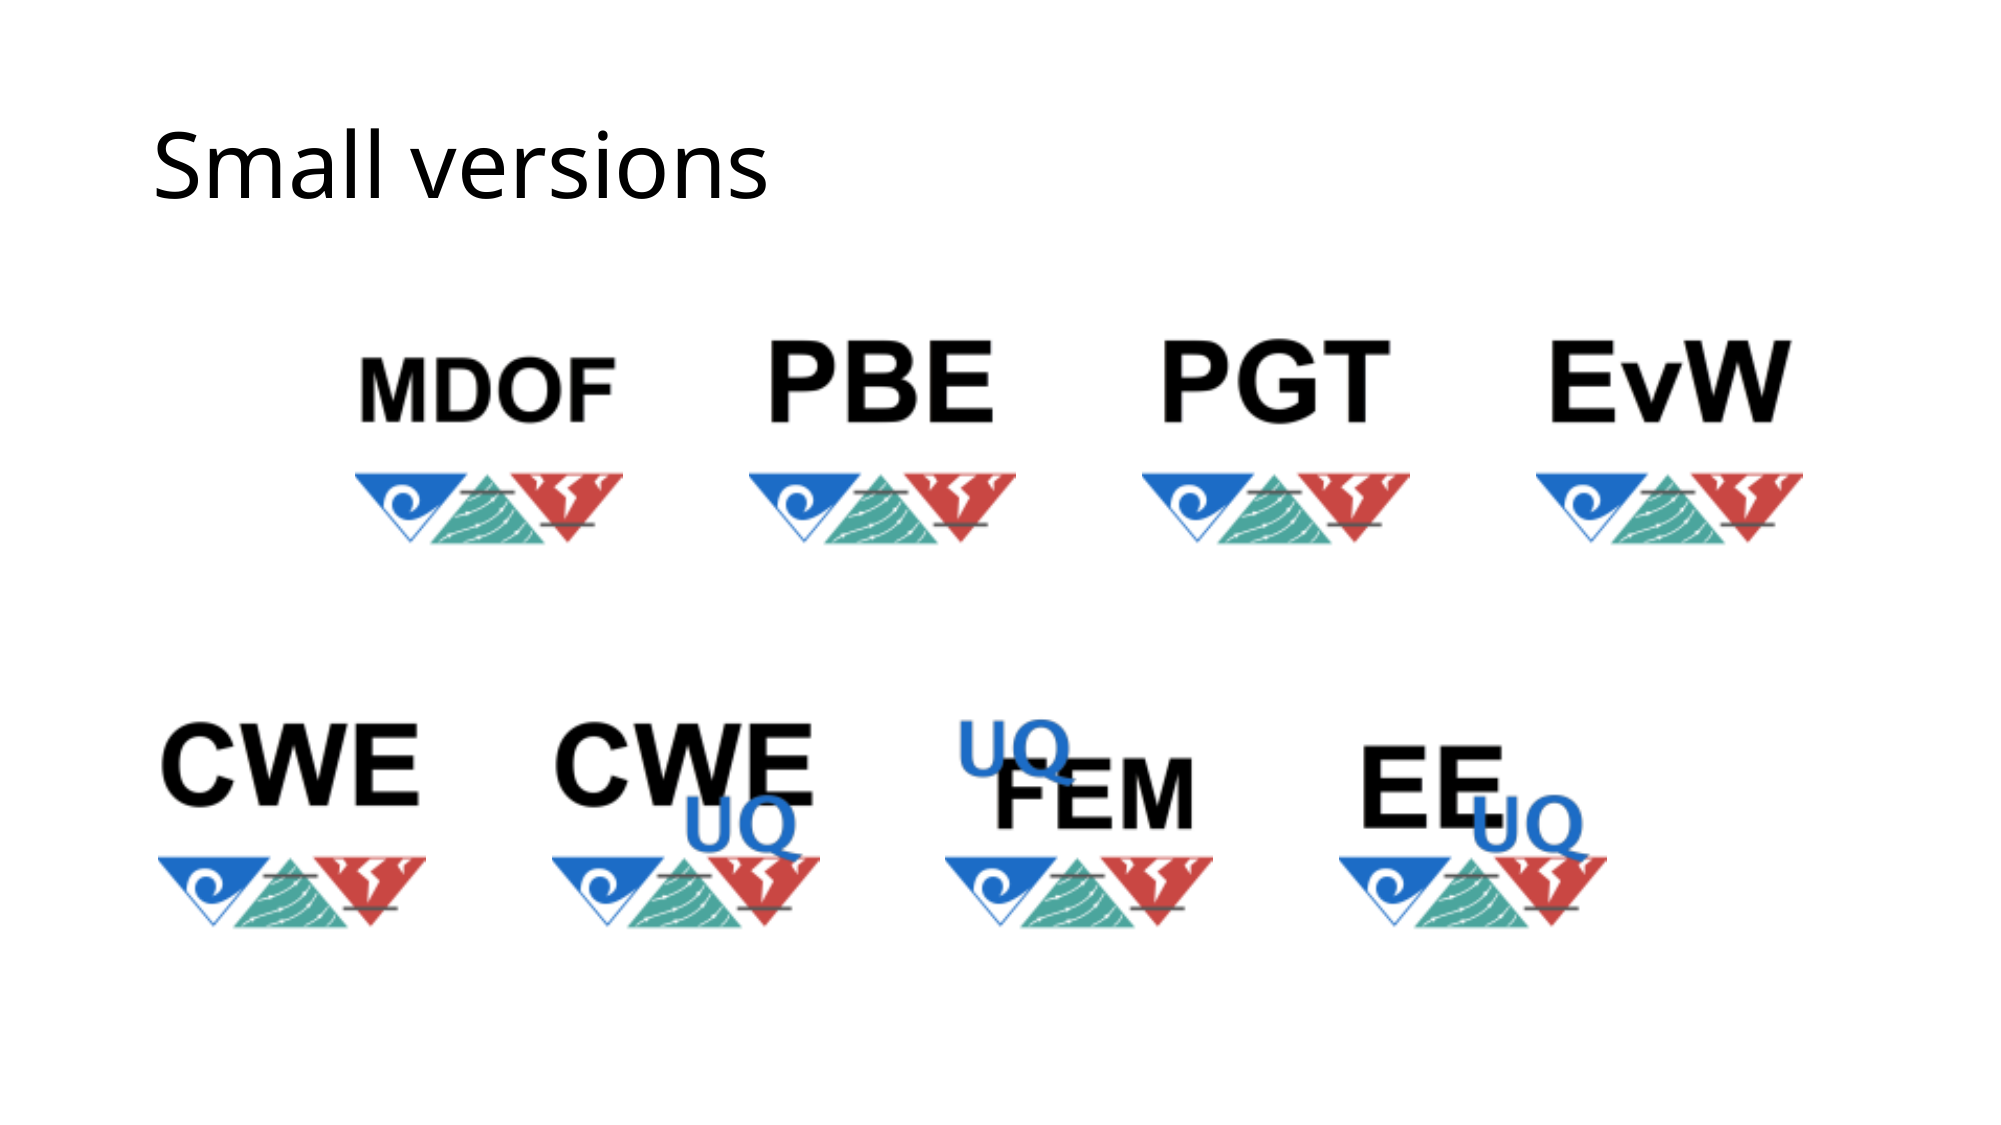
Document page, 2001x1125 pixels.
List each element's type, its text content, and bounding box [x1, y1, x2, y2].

picture [158, 695, 426, 963]
picture [1536, 312, 1803, 579]
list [945, 695, 1213, 963]
picture [749, 312, 1016, 579]
picture [355, 312, 623, 579]
picture [1142, 312, 1410, 579]
picture [1339, 695, 1607, 963]
picture [552, 695, 820, 963]
title Small versions [137, 59, 1863, 278]
